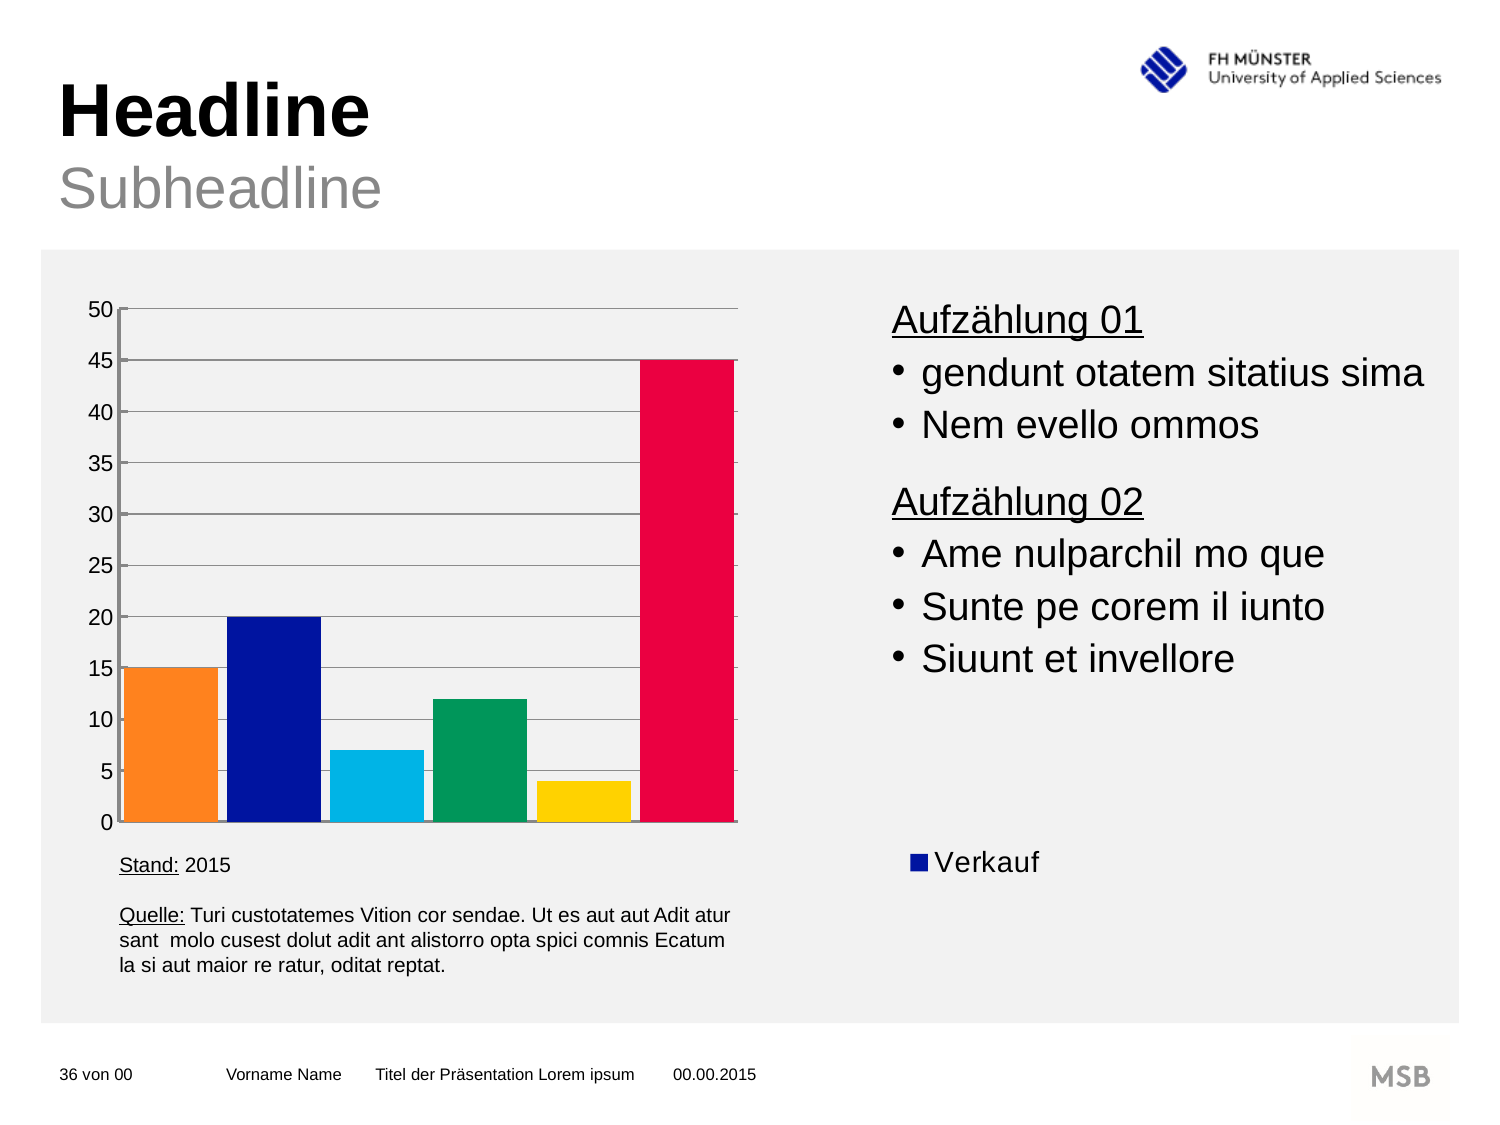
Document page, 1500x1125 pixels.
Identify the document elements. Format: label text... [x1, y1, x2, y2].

chart [60, 267, 1278, 1006]
list Subheadline [58, 143, 1105, 226]
footer Vorname Name Titel der Präsentation Lorem ipsum 00.00.2015 [226, 1035, 1341, 1085]
picture [1351, 1035, 1450, 1121]
title Headline [58, 61, 1105, 143]
text_box Aufzählung 01 gendunt otatem sitatius sima Nem evello ommos Aufzählung 02 Ame nulparchil mo que Sunte pe corem il iunto Siuunt et invellore [1278, 289, 1442, 698]
